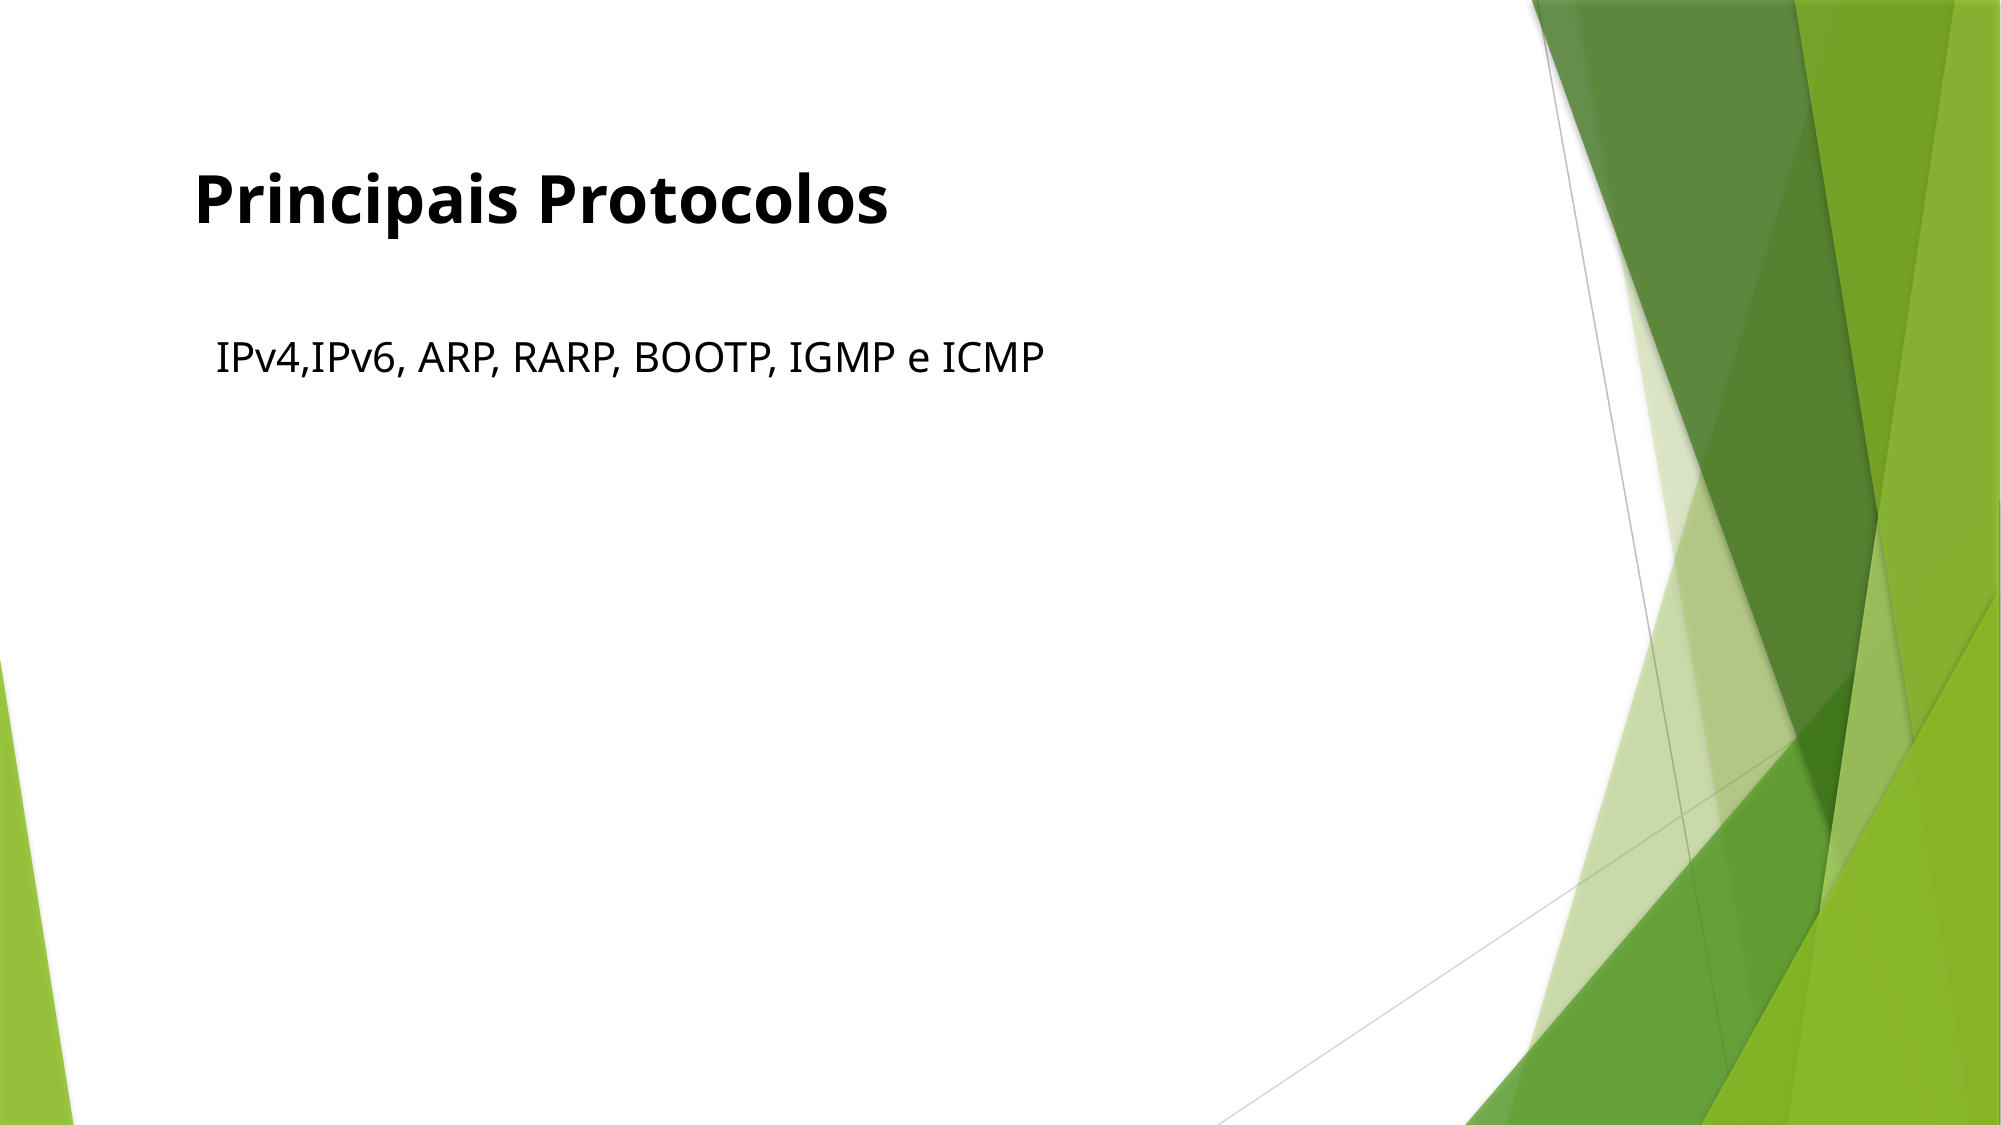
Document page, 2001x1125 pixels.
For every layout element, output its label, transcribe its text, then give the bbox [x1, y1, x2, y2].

text_box IPv4,IPv6, ARP, RARP, BOOTP, IGMP e ICMP [201, 323, 1072, 389]
text_box Principais Protocolos [178, 149, 905, 245]
